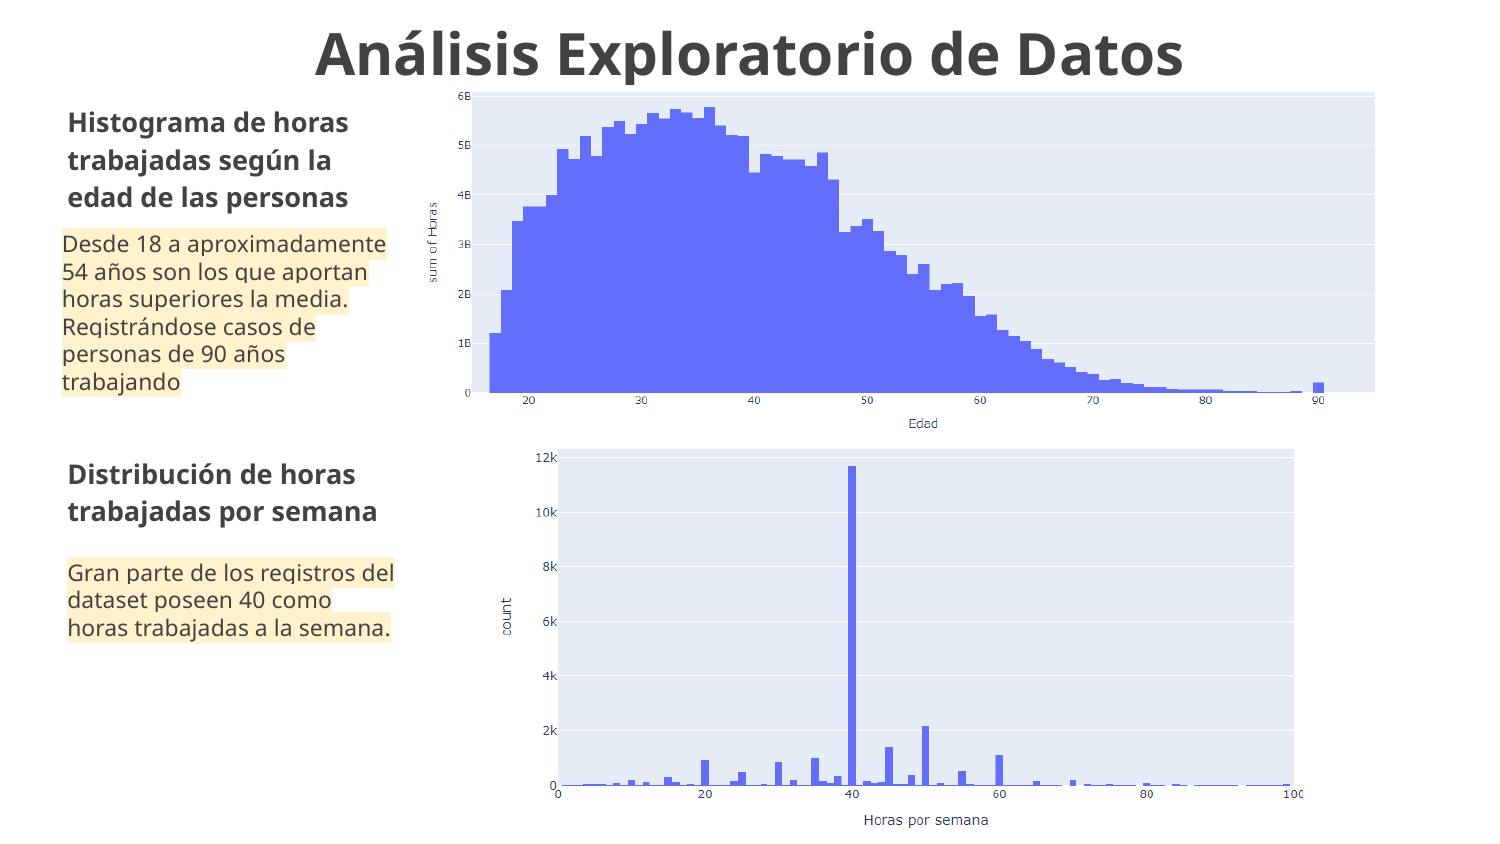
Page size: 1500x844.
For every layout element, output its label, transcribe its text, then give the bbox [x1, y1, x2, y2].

text_box Gran parte de los registros del dataset poseen 40 como horas trabajadas a la semana. [52, 543, 412, 754]
picture [496, 436, 1304, 833]
text_box Histograma de horas trabajadas según la edad de las personas [52, 85, 377, 195]
text_box Desde 18 a aproximadamente 54 años son los que aportan horas superiores la media. Registrándose casos de personas de 90 años trabajando [46, 215, 407, 425]
list Análisis Exploratorio de Datos [270, 0, 1230, 86]
picture [417, 85, 1383, 430]
text_box Distribución de horas trabajadas por semana [52, 437, 399, 543]
